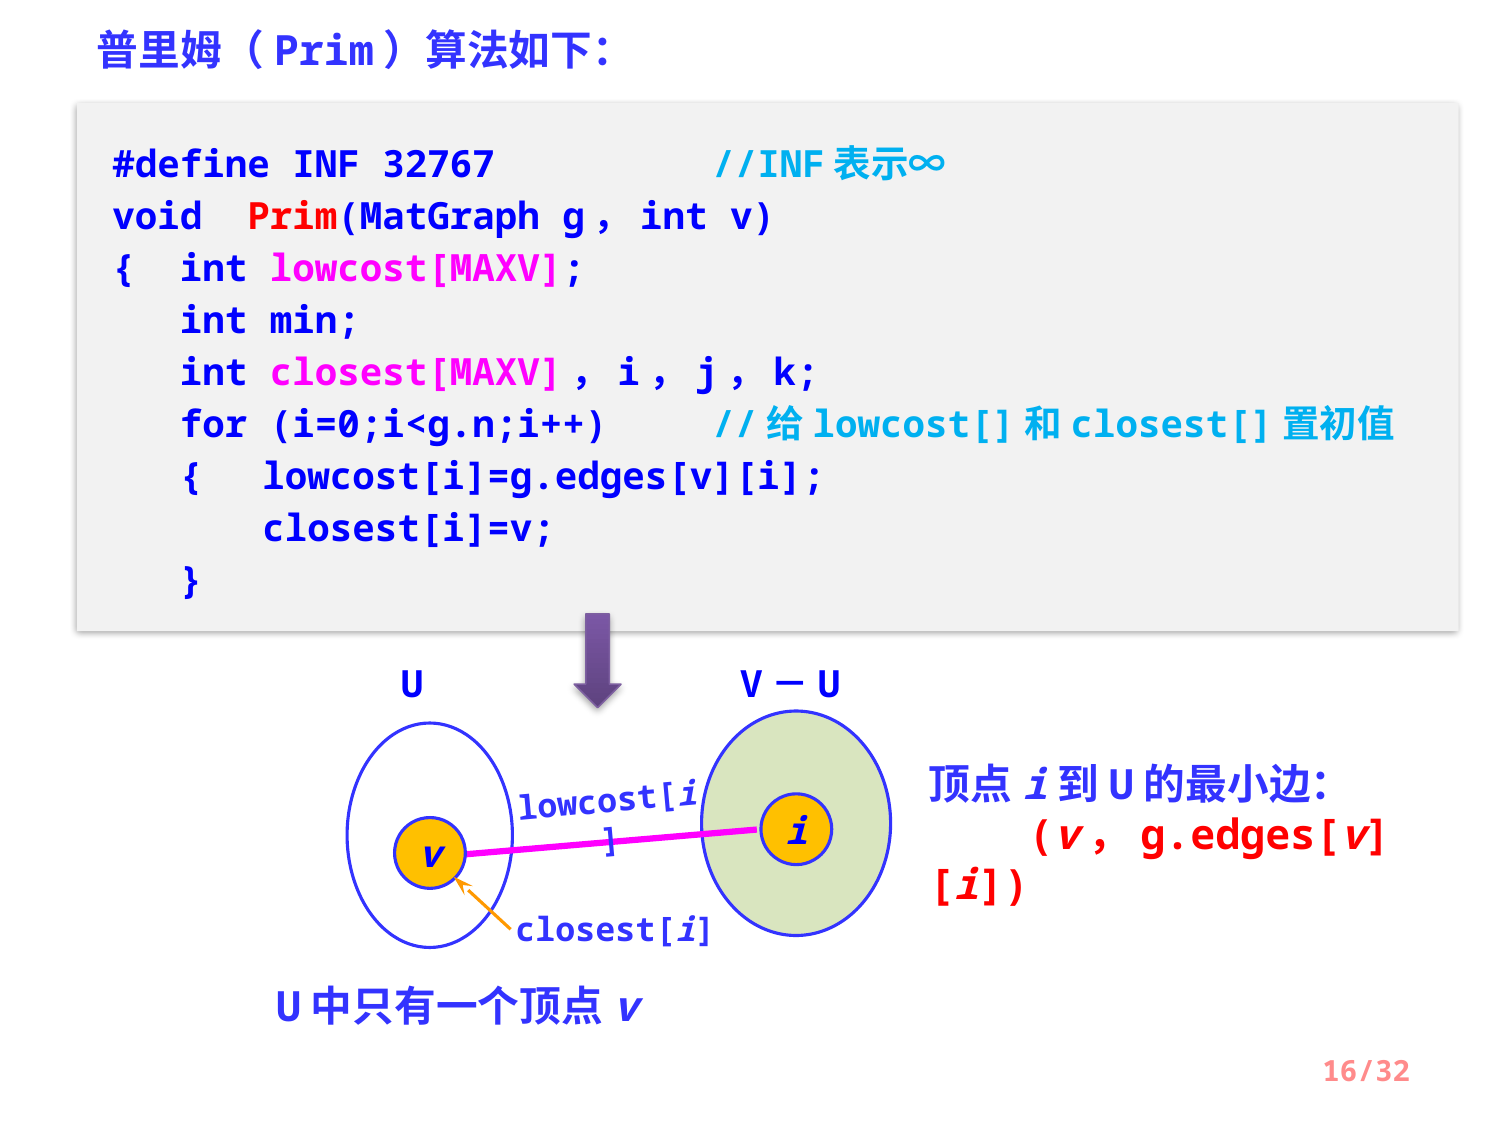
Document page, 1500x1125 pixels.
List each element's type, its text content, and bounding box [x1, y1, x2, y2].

text_box 普里姆（Prim）算法如下： [82, 16, 874, 82]
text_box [346, 613, 891, 748]
slide_number 16/32 [1074, 1047, 1425, 1103]
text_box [257, 749, 1466, 1039]
text_box #define INF 32767 //INF表示∞ void Prim(MatGraph g，int v) { int lowcost[MAXV]; int min; int closest[MAXV]，i，j，k; for (i=0;i<g.n;i++) //给lowcost[]和closest[]置初值 { lowcost[i]=g.edges[v][i]; closest[i]=v; } [76, 102, 1459, 632]
